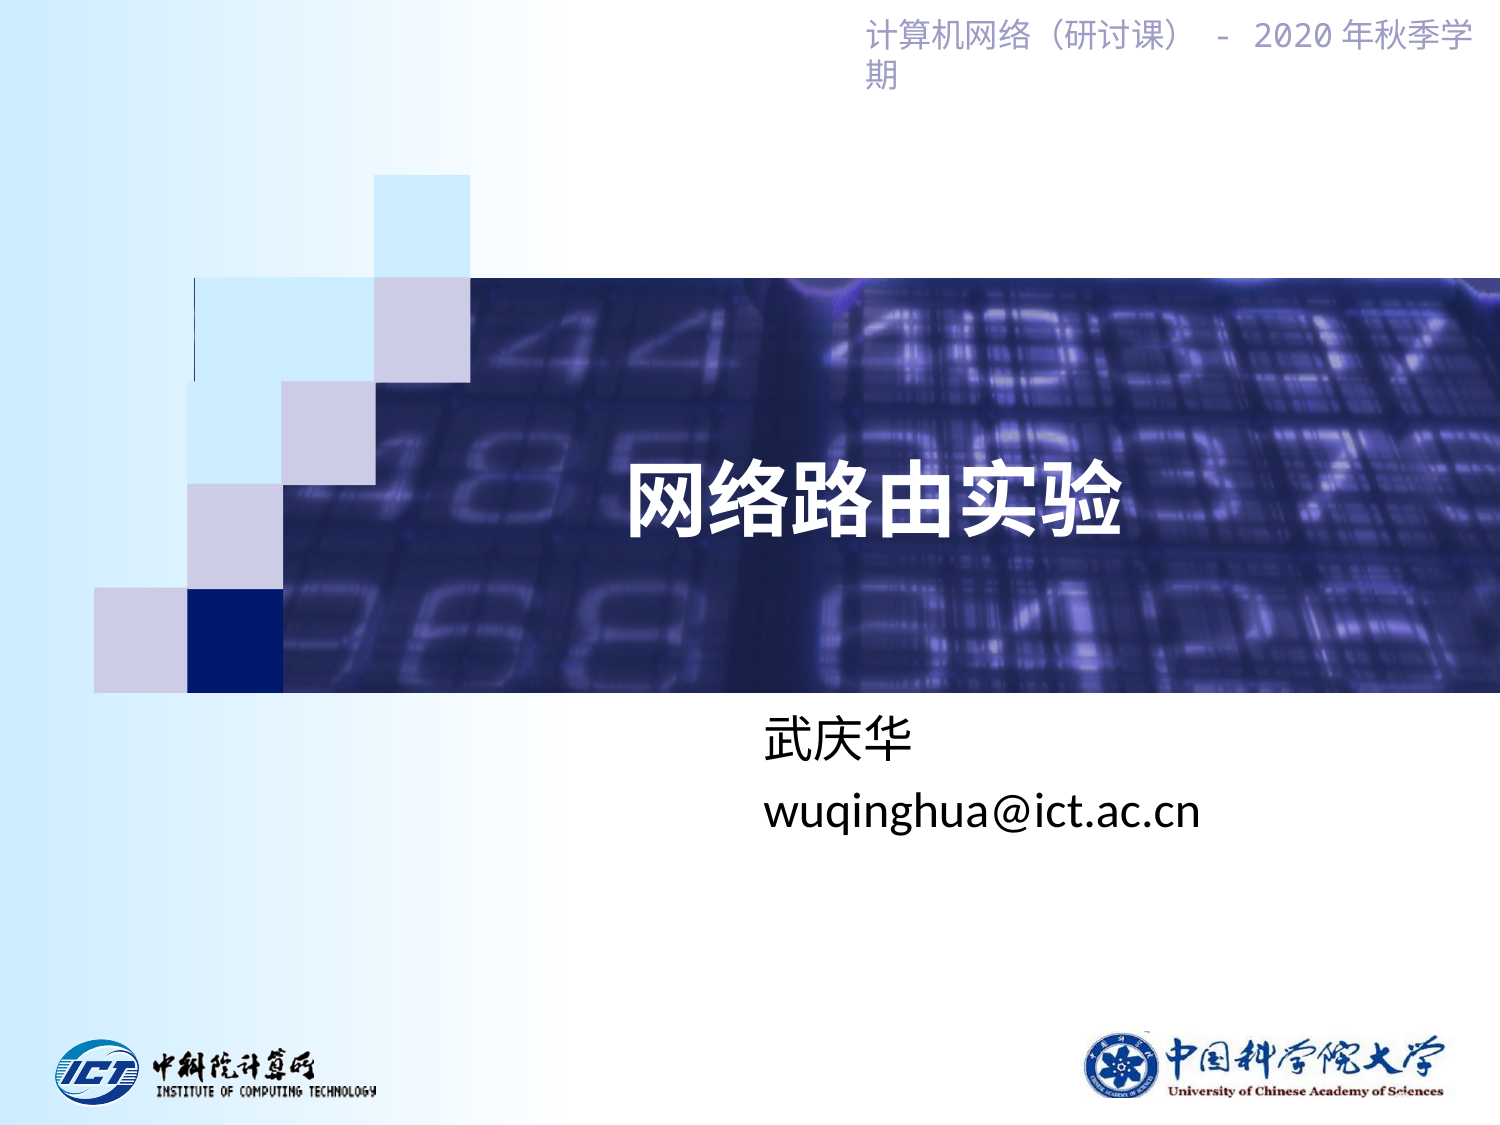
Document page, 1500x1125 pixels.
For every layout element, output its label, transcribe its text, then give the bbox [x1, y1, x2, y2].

picture [55, 1039, 92, 1069]
subtitle 武庆华 wuqinghua@ict.ac.cn [748, 699, 1475, 988]
picture [157, 1086, 376, 1098]
picture [55, 1039, 139, 1107]
picture [1080, 1031, 1457, 1098]
picture [284, 278, 1500, 693]
picture [153, 1048, 314, 1083]
title 网络路由实验 [253, 332, 1495, 663]
